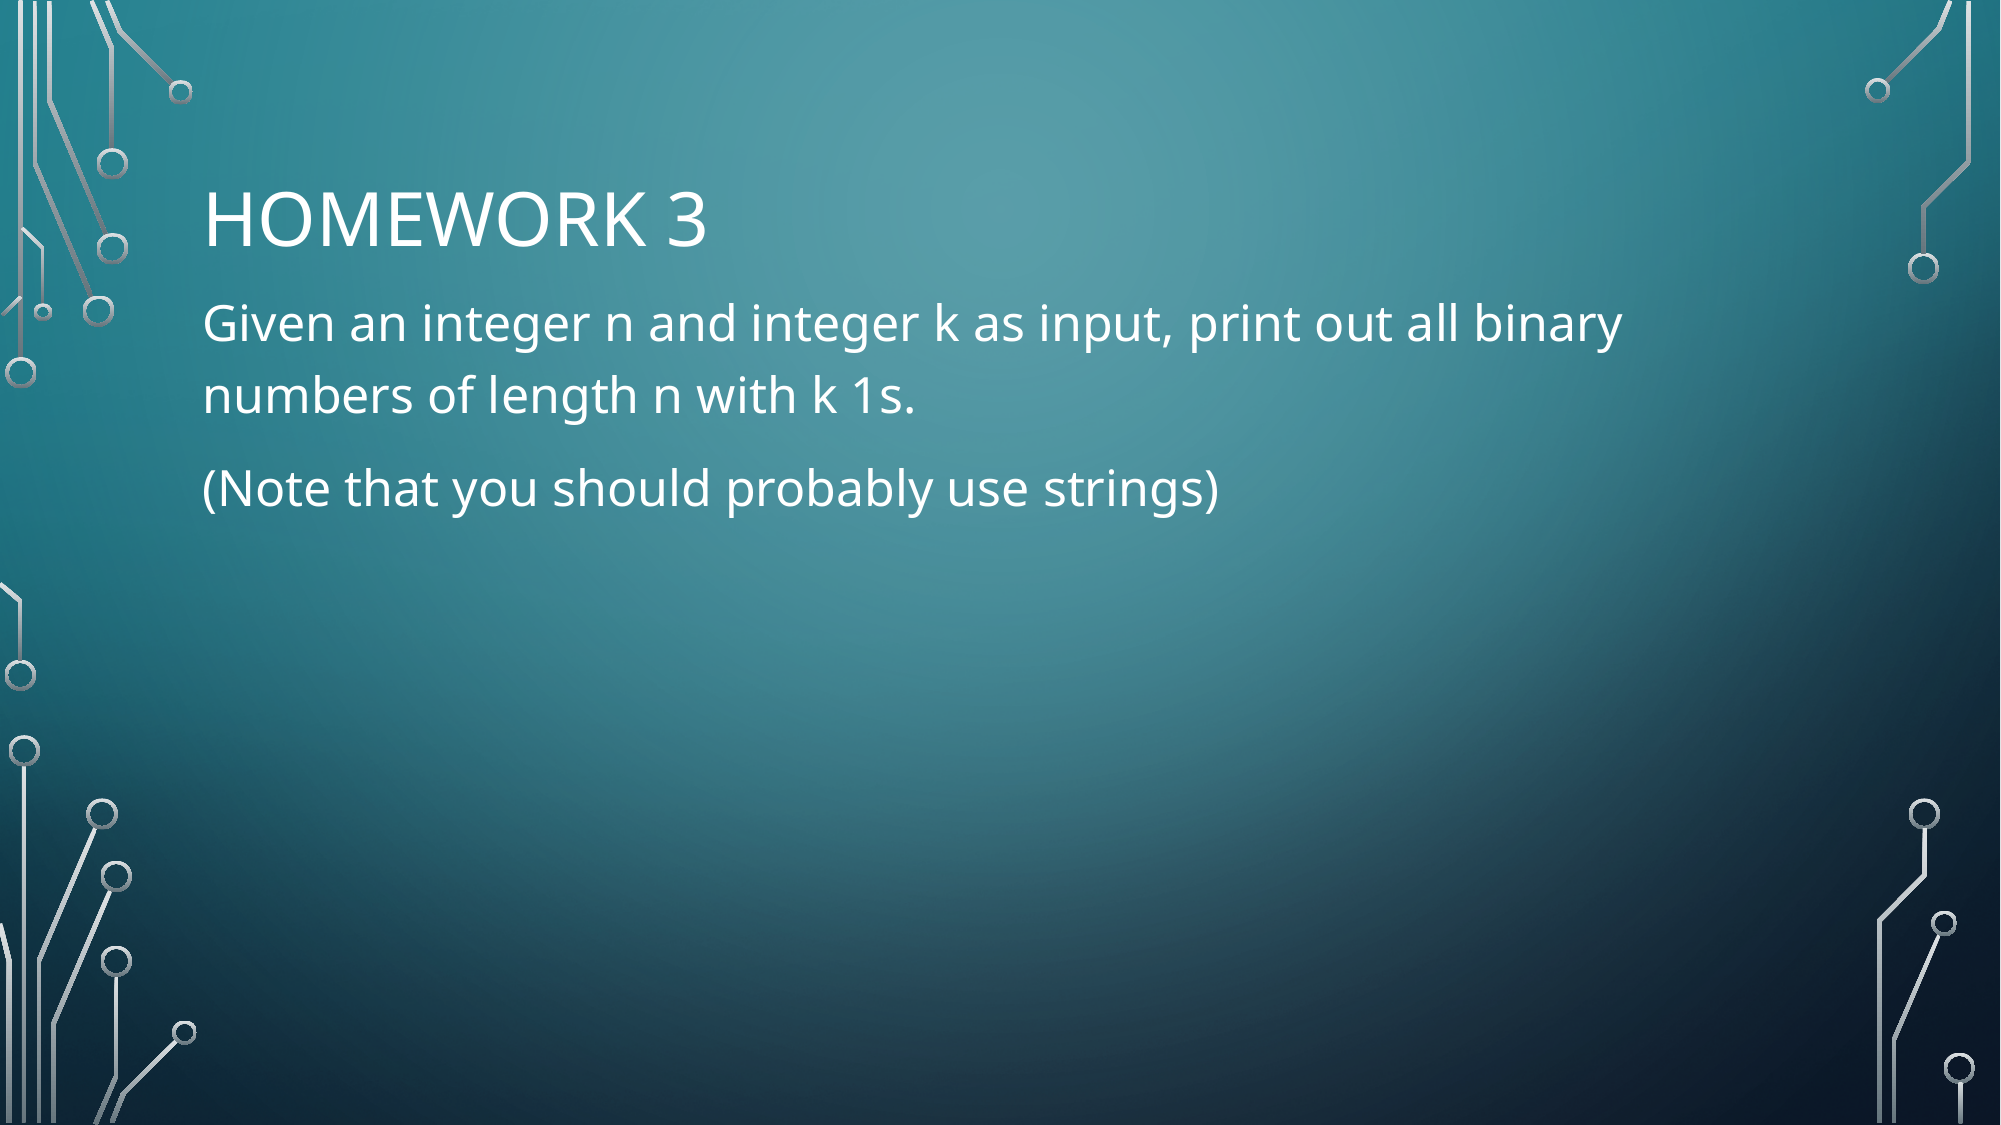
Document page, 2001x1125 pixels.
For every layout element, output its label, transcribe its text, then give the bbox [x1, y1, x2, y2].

title Homework 3 [187, 101, 1813, 272]
list Given an integer n and integer k as input, print out all binary numbers of length n with k 1s. (Note that you should probably use strings) [187, 272, 1813, 853]
